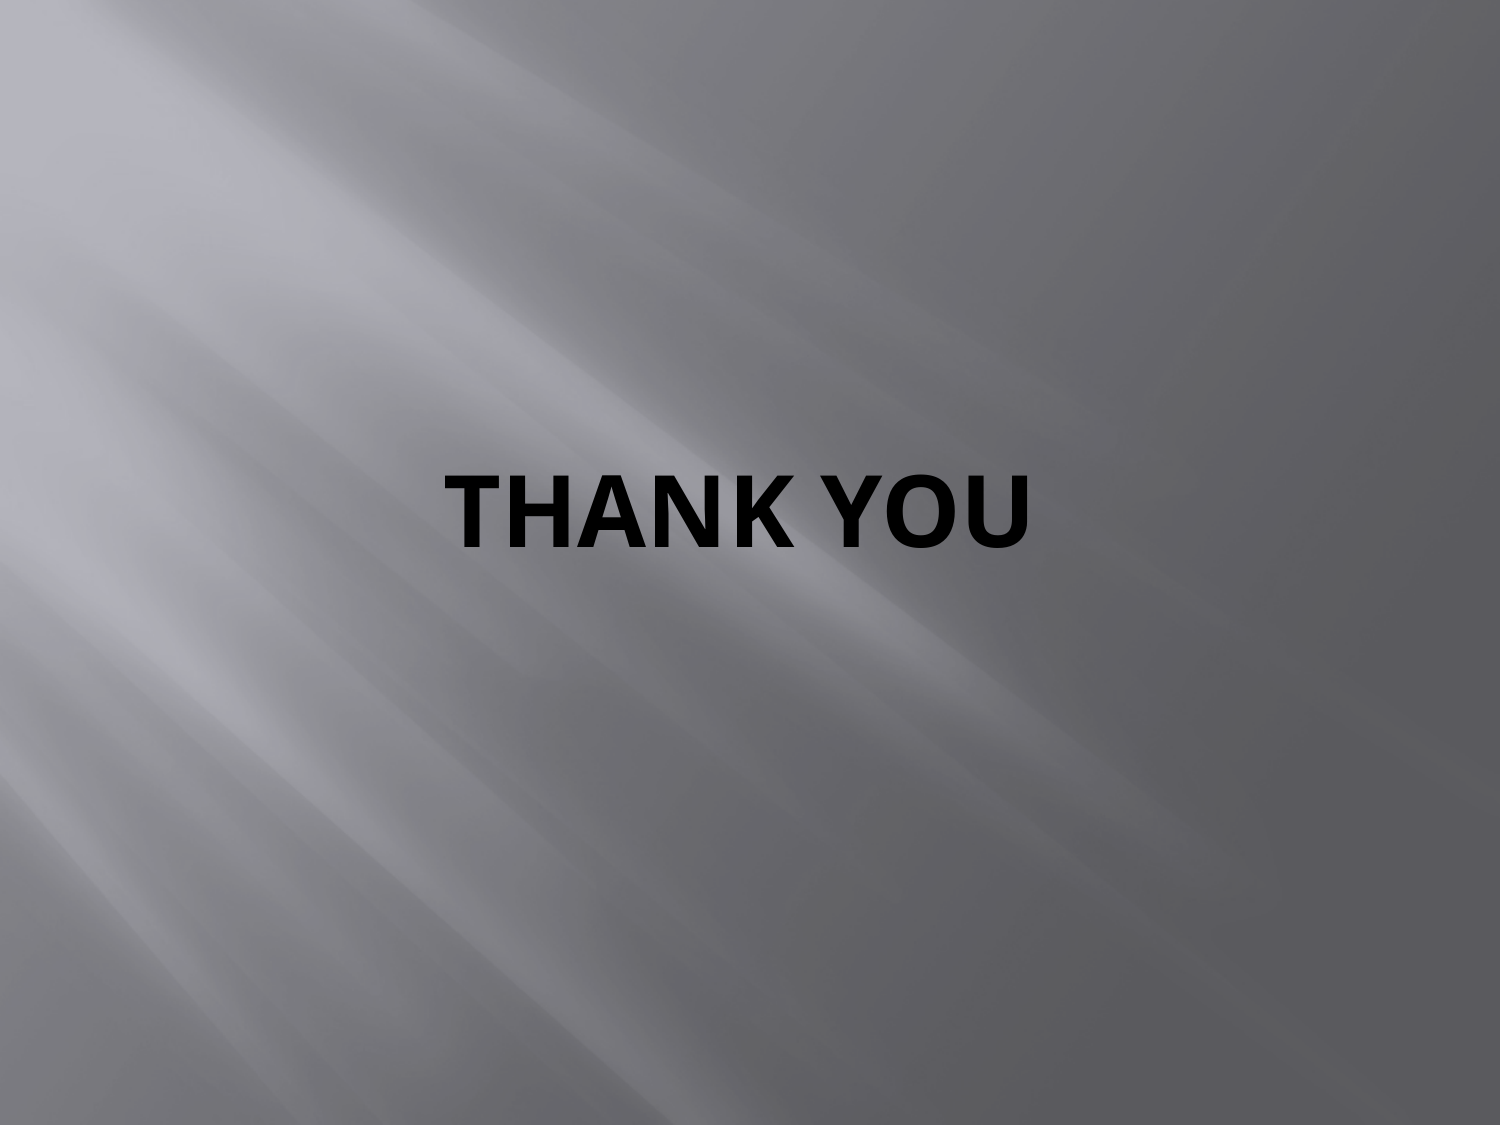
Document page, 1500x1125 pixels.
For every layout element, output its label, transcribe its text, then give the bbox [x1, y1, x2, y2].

title THANK YOU [64, 267, 1415, 568]
